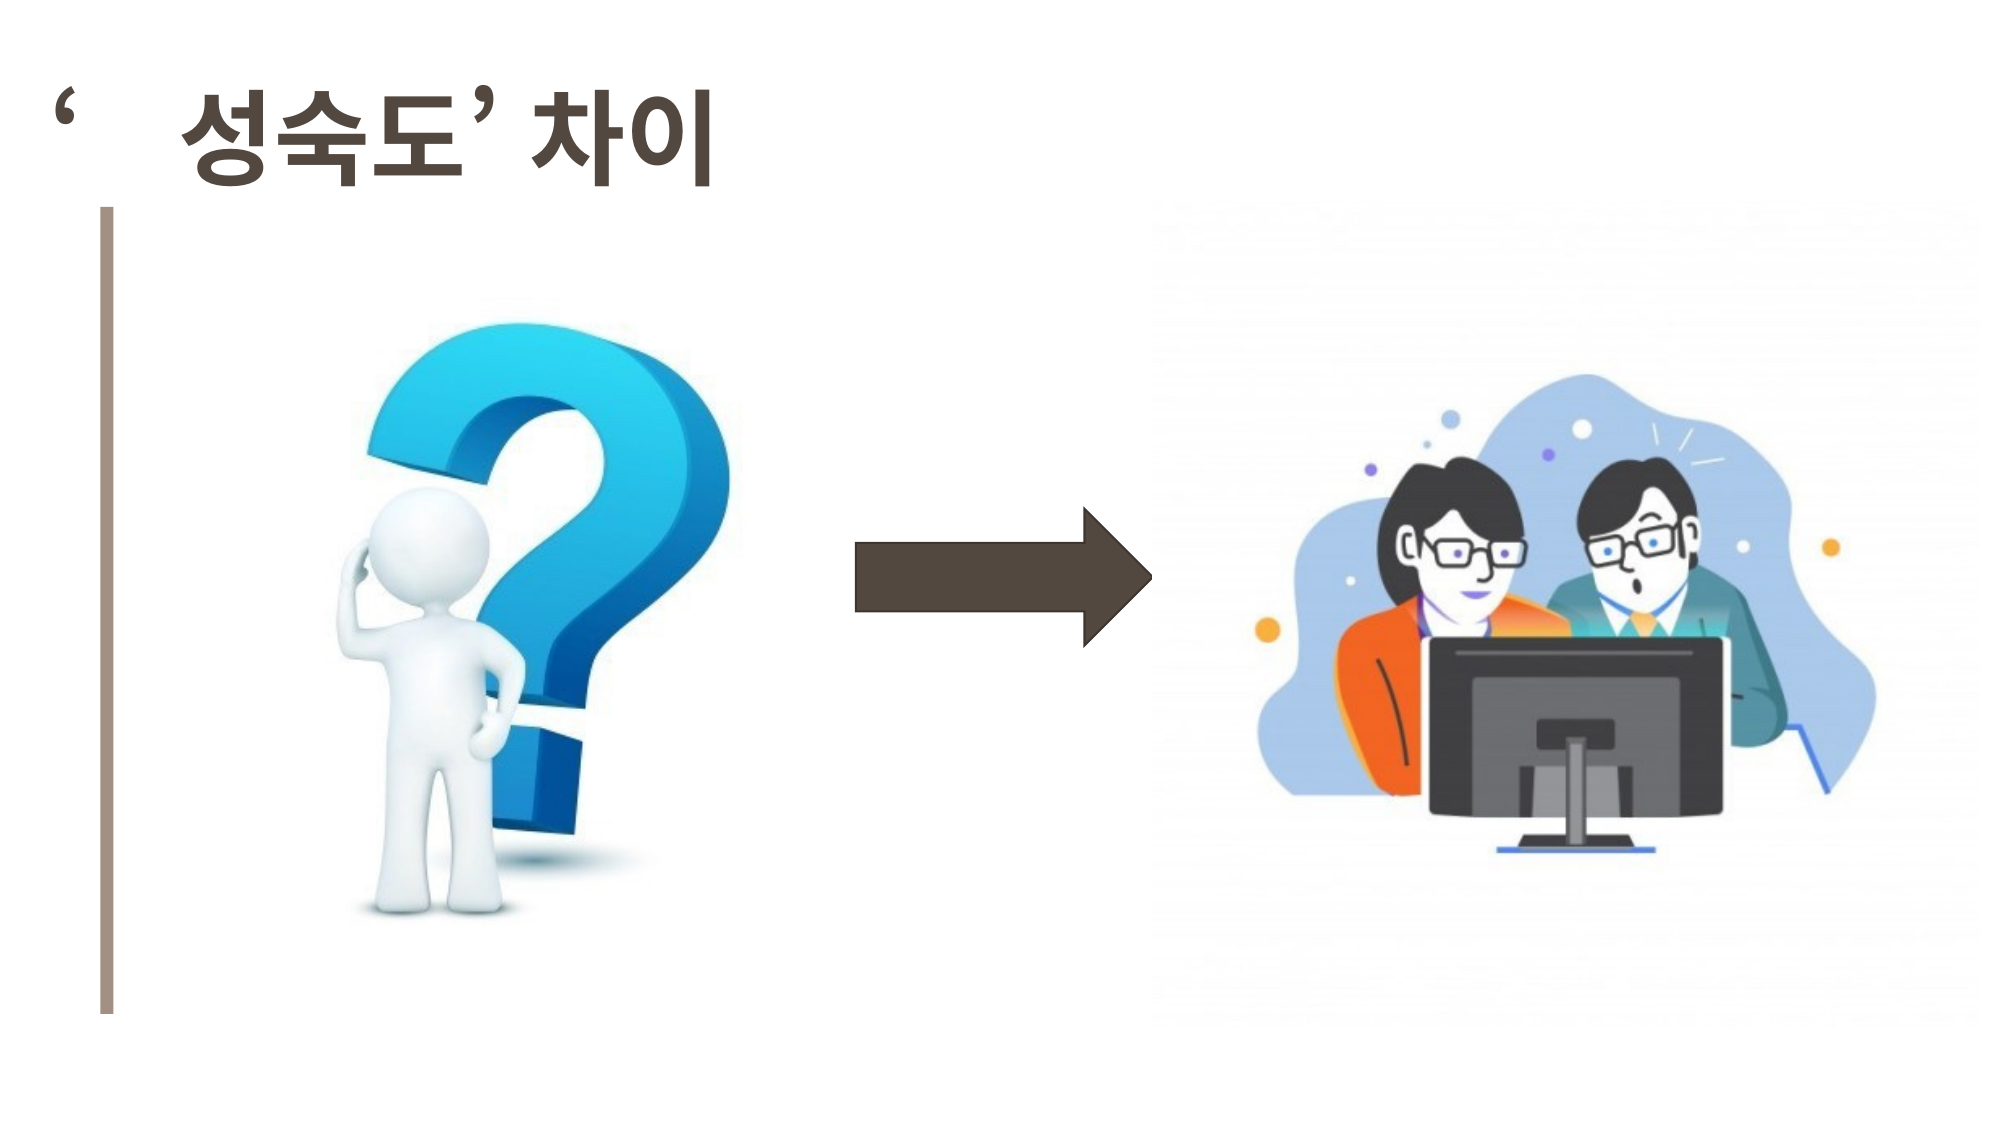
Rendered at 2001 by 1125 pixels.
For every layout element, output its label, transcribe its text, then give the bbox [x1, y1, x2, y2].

picture [1152, 200, 1980, 1028]
text_box [854, 506, 1152, 649]
text_box [99, 206, 114, 1015]
text_box ‘성숙도’ 차이 [35, 65, 738, 206]
picture [168, 297, 821, 951]
